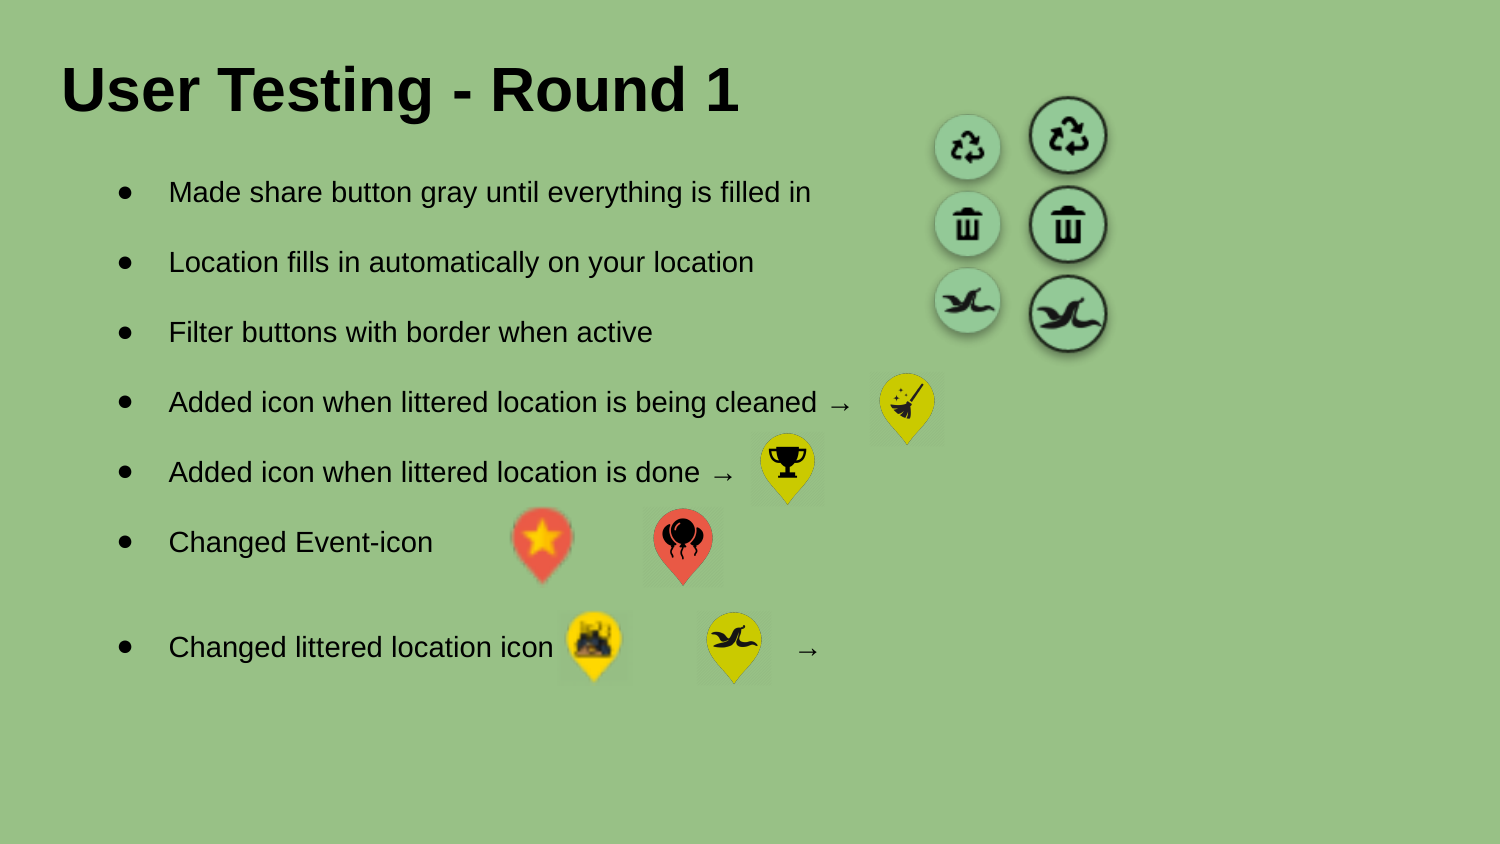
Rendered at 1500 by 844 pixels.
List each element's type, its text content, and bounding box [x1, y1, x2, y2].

picture [749, 430, 826, 507]
text_box User Testing - Round 1 [46, 33, 903, 139]
picture [641, 505, 724, 588]
text_box Made share button gray until everything is filled in Location fills in automatically on your location Filter buttons with border when active Added icon when littered location is being cleaned → Added icon when littered location is done → Changed Event-icon → Changed littered location icon → [78, 158, 882, 713]
picture [920, 86, 1122, 372]
picture [557, 610, 633, 686]
picture [502, 505, 585, 588]
picture [696, 610, 772, 686]
picture [869, 371, 945, 447]
